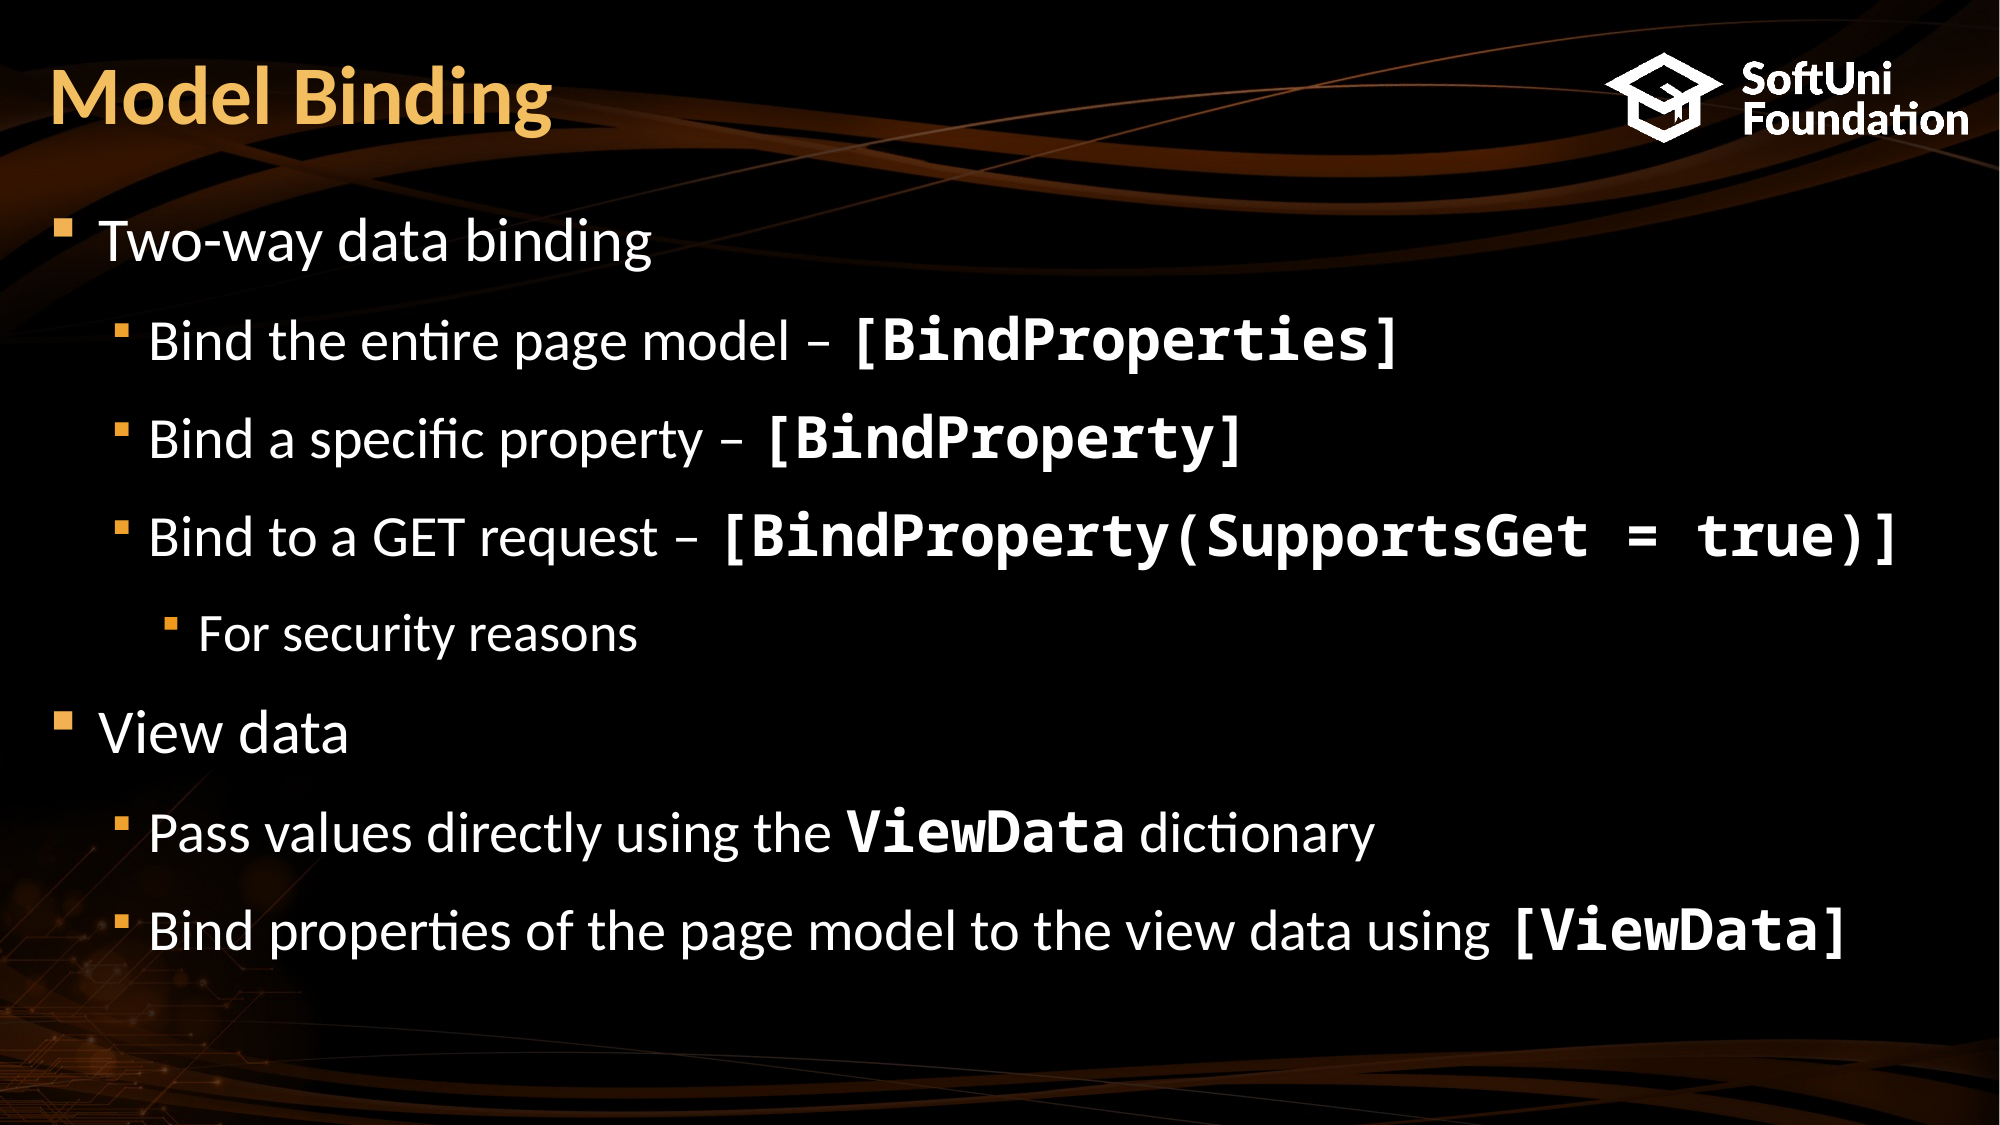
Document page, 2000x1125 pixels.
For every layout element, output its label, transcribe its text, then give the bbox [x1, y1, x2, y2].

list Two-way data binding Bind the entire page model – [BindProperties] Bind a specific property – [BindProperty] Bind to a GET request – [BindProperty(SupportsGet = true)] For security reasons View data Pass values directly using the ViewData dictionary Bind properties of the page model to the view data using [ViewData] [31, 188, 1938, 1088]
text_box [73, 337, 949, 1038]
title Model Binding [30, 6, 1602, 189]
picture [0, 0, 2000, 1125]
